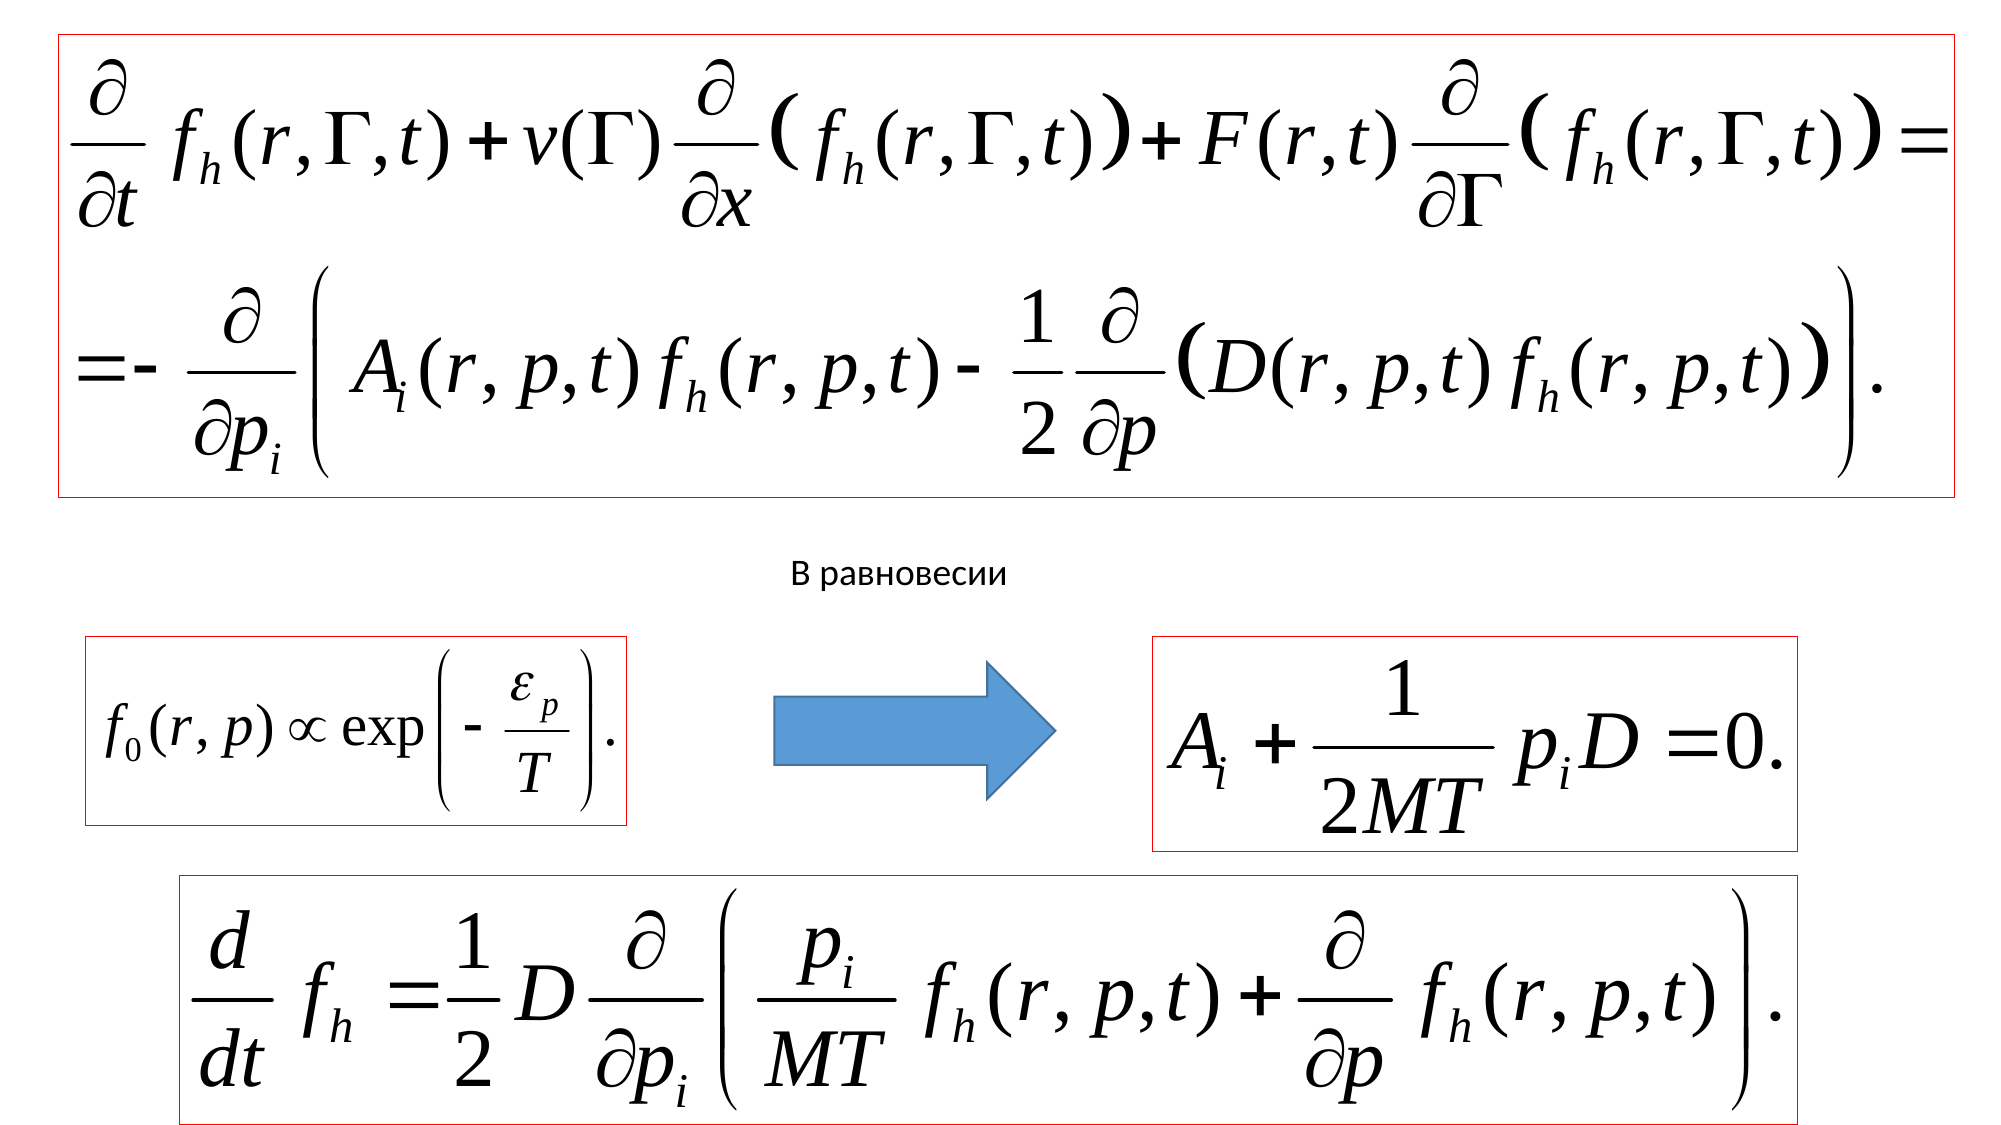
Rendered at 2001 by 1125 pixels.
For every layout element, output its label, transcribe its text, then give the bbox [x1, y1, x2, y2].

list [58, 34, 1955, 498]
text_box [773, 660, 1057, 802]
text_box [85, 636, 627, 826]
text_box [179, 874, 1798, 1125]
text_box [1152, 636, 1798, 852]
text_box В равновесии [775, 540, 1023, 601]
